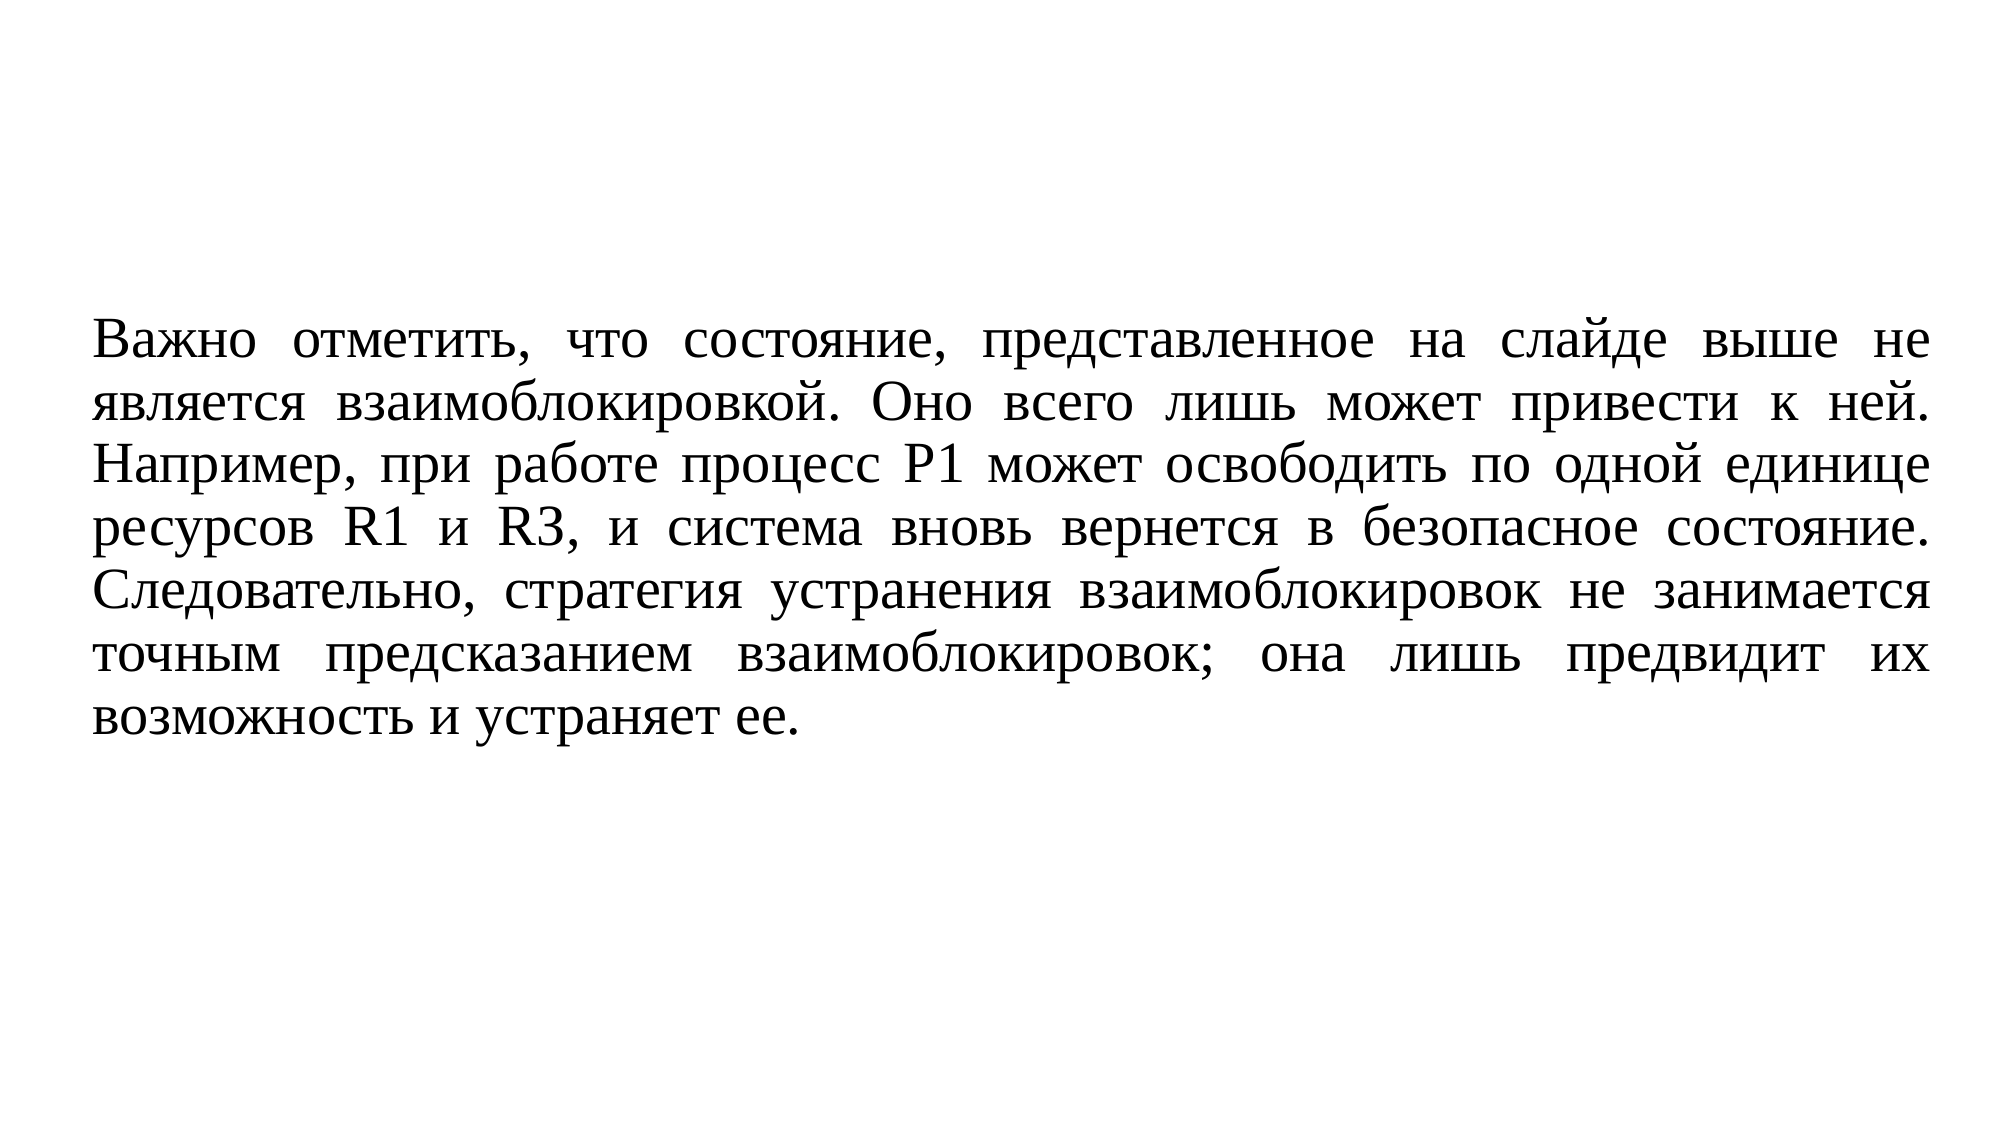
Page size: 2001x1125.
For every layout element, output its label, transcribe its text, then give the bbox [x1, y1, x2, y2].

list Важно отметить, что состояние, представленное на слайде выше не является взаимоблокировкой. Оно всего лишь может привести к ней. Например, при работе процесс P1 может освободить по одной единице ресурсов R1 и RЗ, и система вновь вернется в безопасное состояние. Следовательно, стратегия устранения взаимоблокировок не занимается точным предсказанием взаимоблокировок; она лишь предвидит их возможность и устраняет ее. [77, 299, 1948, 1014]
